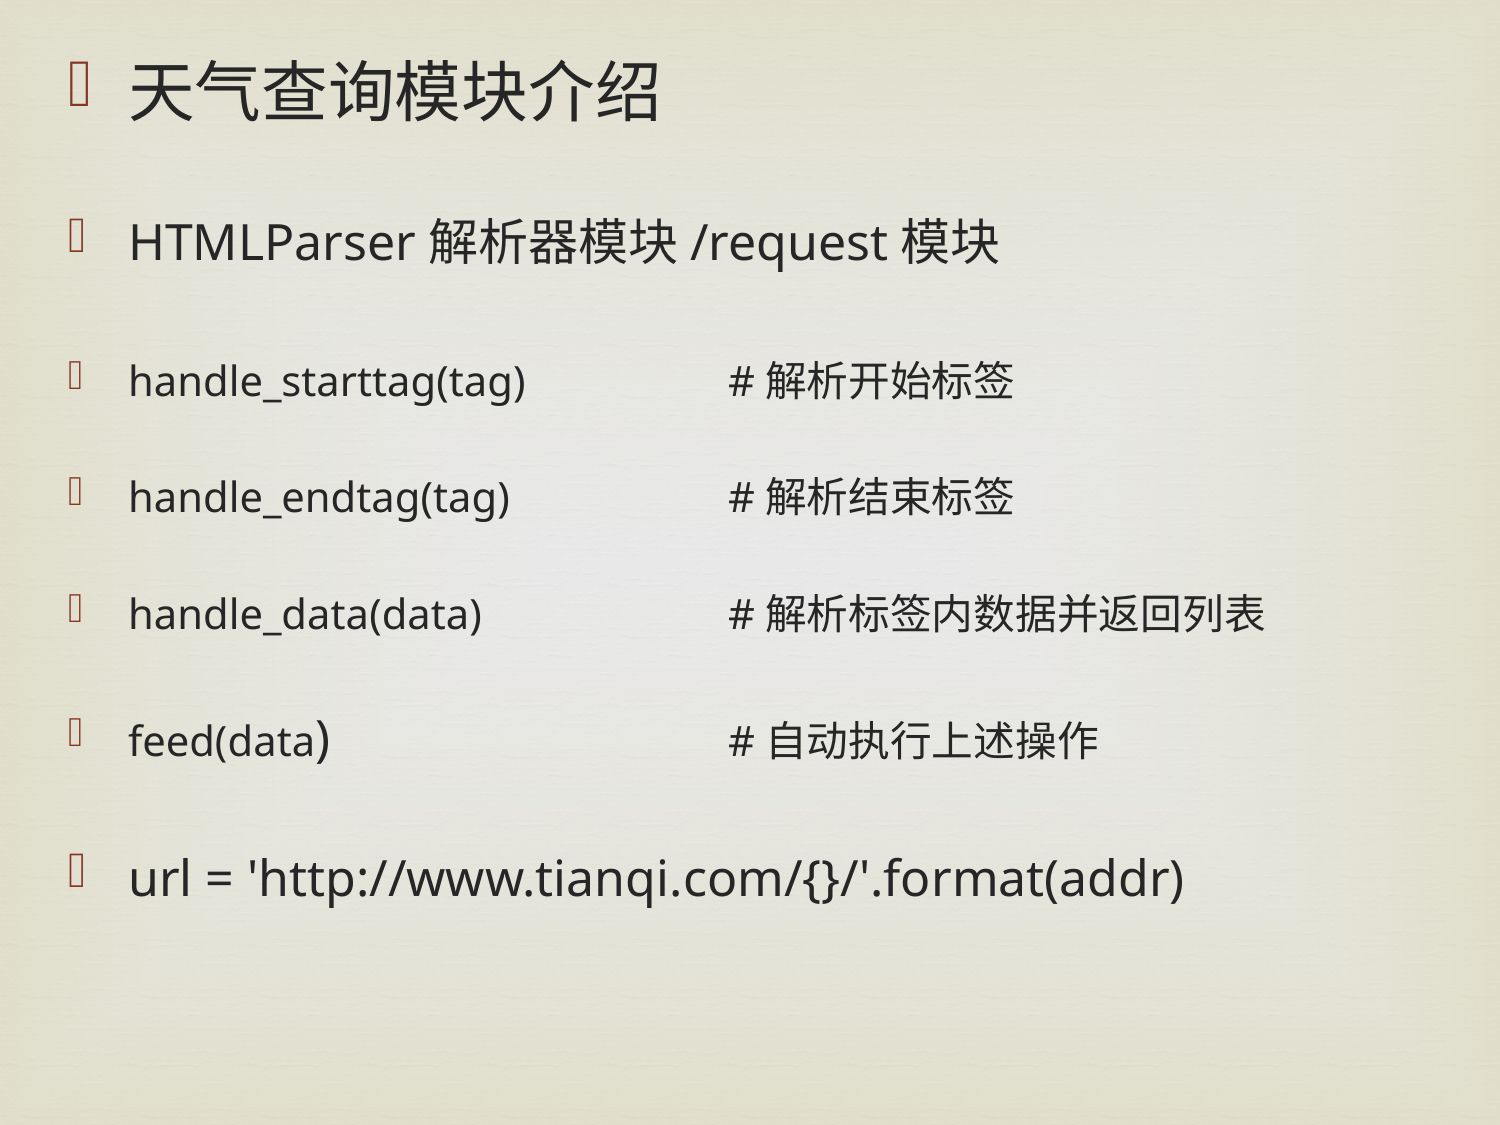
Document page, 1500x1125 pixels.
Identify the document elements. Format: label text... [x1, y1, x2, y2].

list 天气查询模块介绍 HTMLParser解析器模块/request模块 handle_starttag(tag) #解析开始标签 handle_endtag(tag) #解析结束标签 handle_data(data) #解析标签内数据并返回列表 feed(data) #自动执行上述操作 url = 'http://www.tianqi.com/{}/'.format(addr) [53, 42, 1327, 1012]
